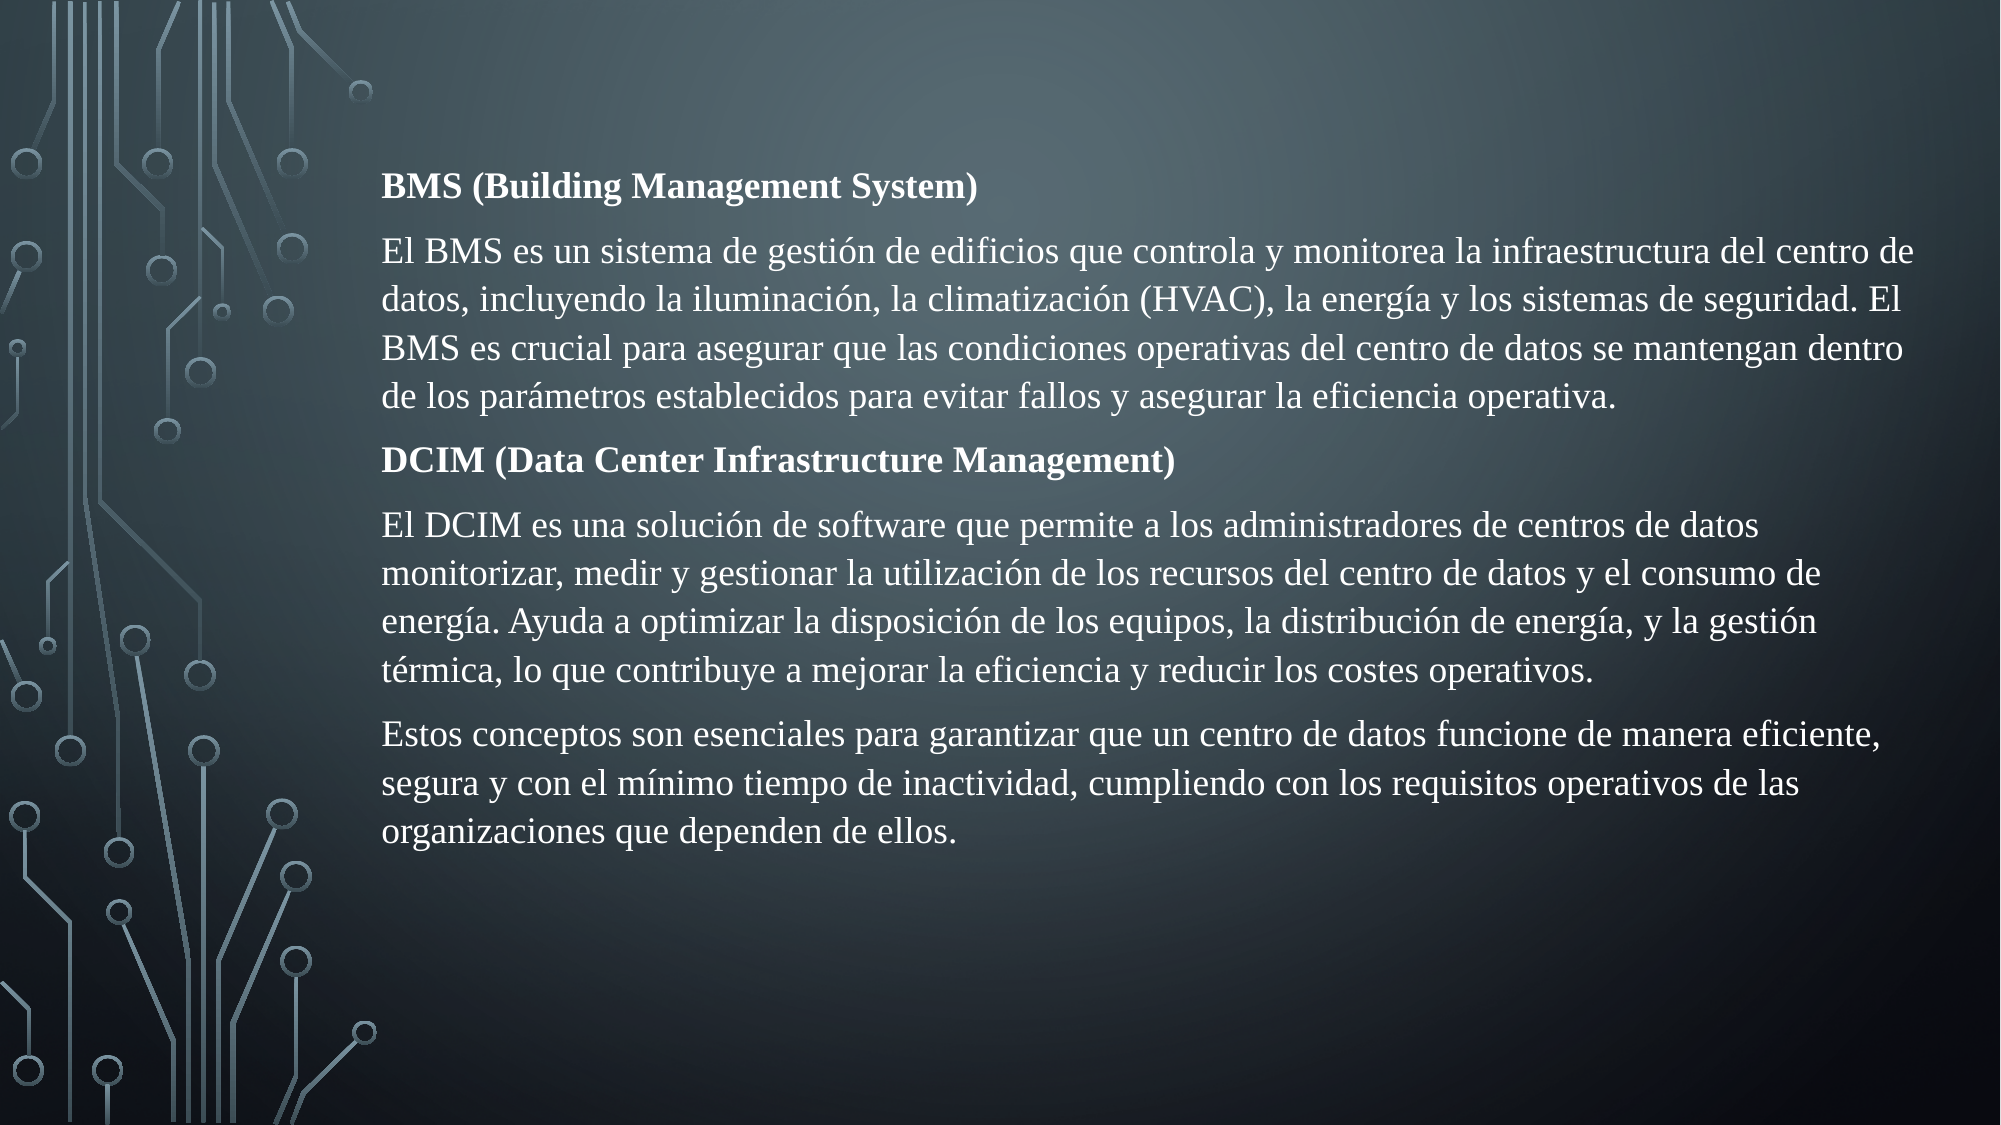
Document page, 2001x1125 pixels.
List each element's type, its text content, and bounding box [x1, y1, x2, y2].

text_box BMS (Building Management System) El BMS es un sistema de gestión de edificios que controla y monitorea la infraestructura del centro de datos, incluyendo la iluminación, la climatización (HVAC), la energía y los sistemas de seguridad. El BMS es crucial para asegurar que las condiciones operativas del centro de datos se mantengan dentro de los parámetros establecidos para evitar fallos y asegurar la eficiencia operativa. DCIM (Data Center Infrastructure Management) El DCIM es una solución de software que permite a los administradores de centros de datos monitorizar, medir y gestionar la utilización de los recursos del centro de datos y el consumo de energía. Ayuda a optimizar la disposición de los equipos, la distribución de energía, y la gestión térmica, lo que contribuye a mejorar la eficiencia y reducir los costes operativos. Estos conceptos son esenciales para garantizar que un centro de datos funcione de manera eficiente, segura y con el mínimo tiempo de inactividad, cumpliendo con los requisitos operativos de las organizaciones que dependen de ellos. [366, 150, 1958, 923]
